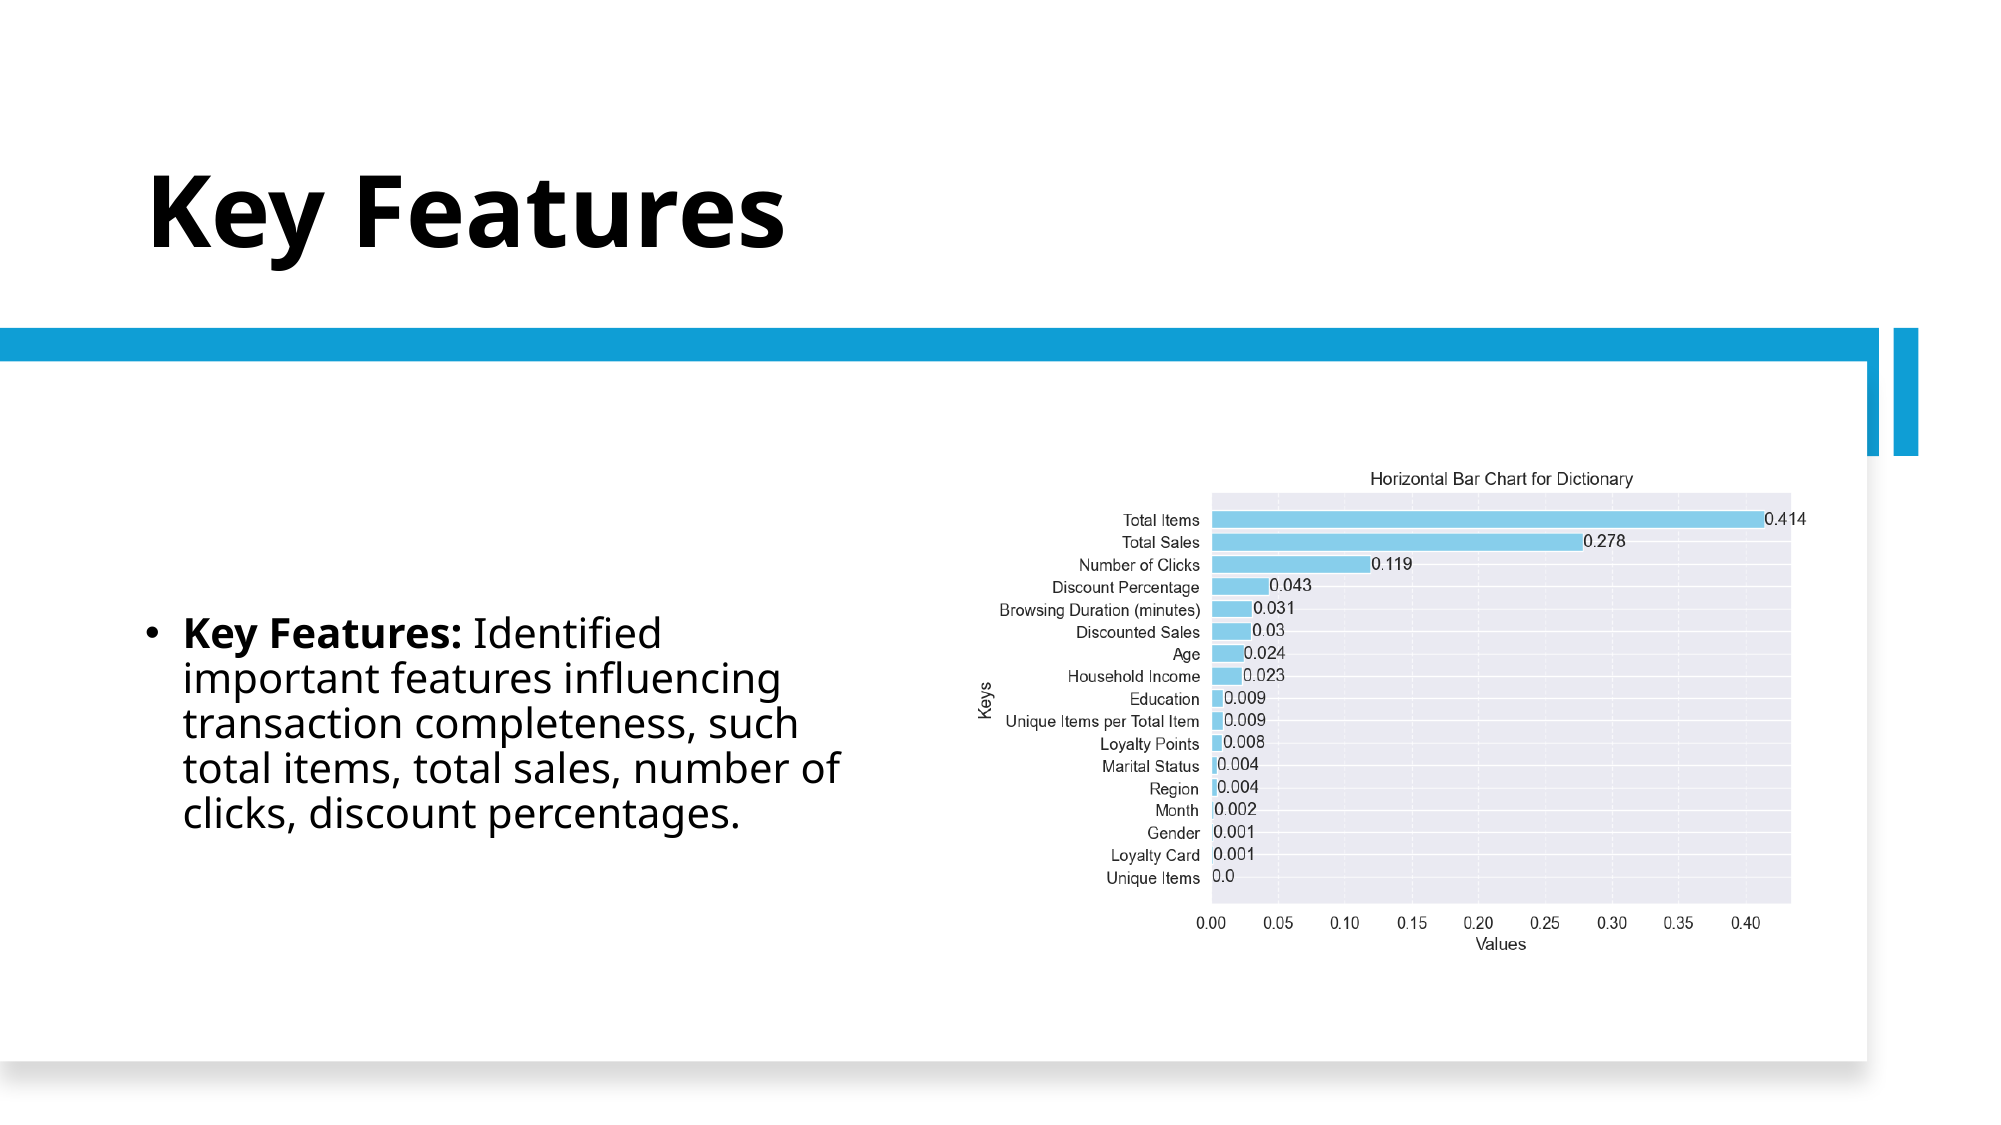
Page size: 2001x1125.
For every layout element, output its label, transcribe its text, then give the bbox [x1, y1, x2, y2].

text_box [1892, 326, 1920, 458]
text_box [0, 0, 2000, 1125]
text_box [0, 360, 1869, 1063]
picture [969, 463, 1816, 961]
list Key Features: Identified important features influencing transaction completeness, such total items, total sales, number of clicks, discount percentages. [130, 426, 874, 1024]
text_box [0, 326, 1880, 458]
title Key Features [130, 63, 1782, 277]
